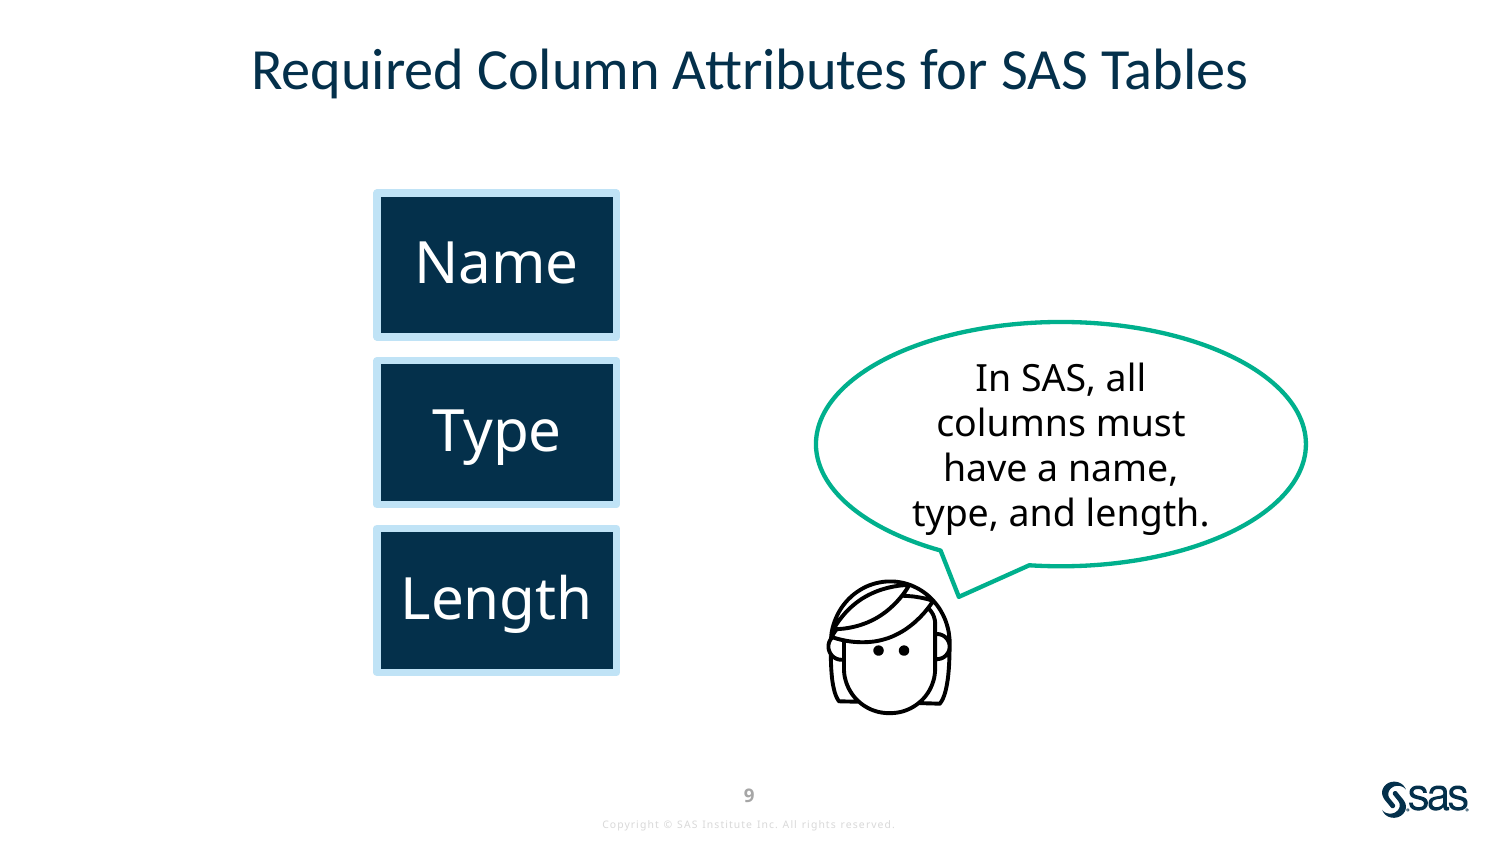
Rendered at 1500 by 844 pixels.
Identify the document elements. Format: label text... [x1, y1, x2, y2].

text_box In SAS, all columns must have a name, type, and length. [813, 319, 1309, 599]
text_box [826, 579, 952, 716]
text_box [376, 192, 617, 673]
title Required Column Attributes for SAS Tables [102, 31, 1398, 107]
